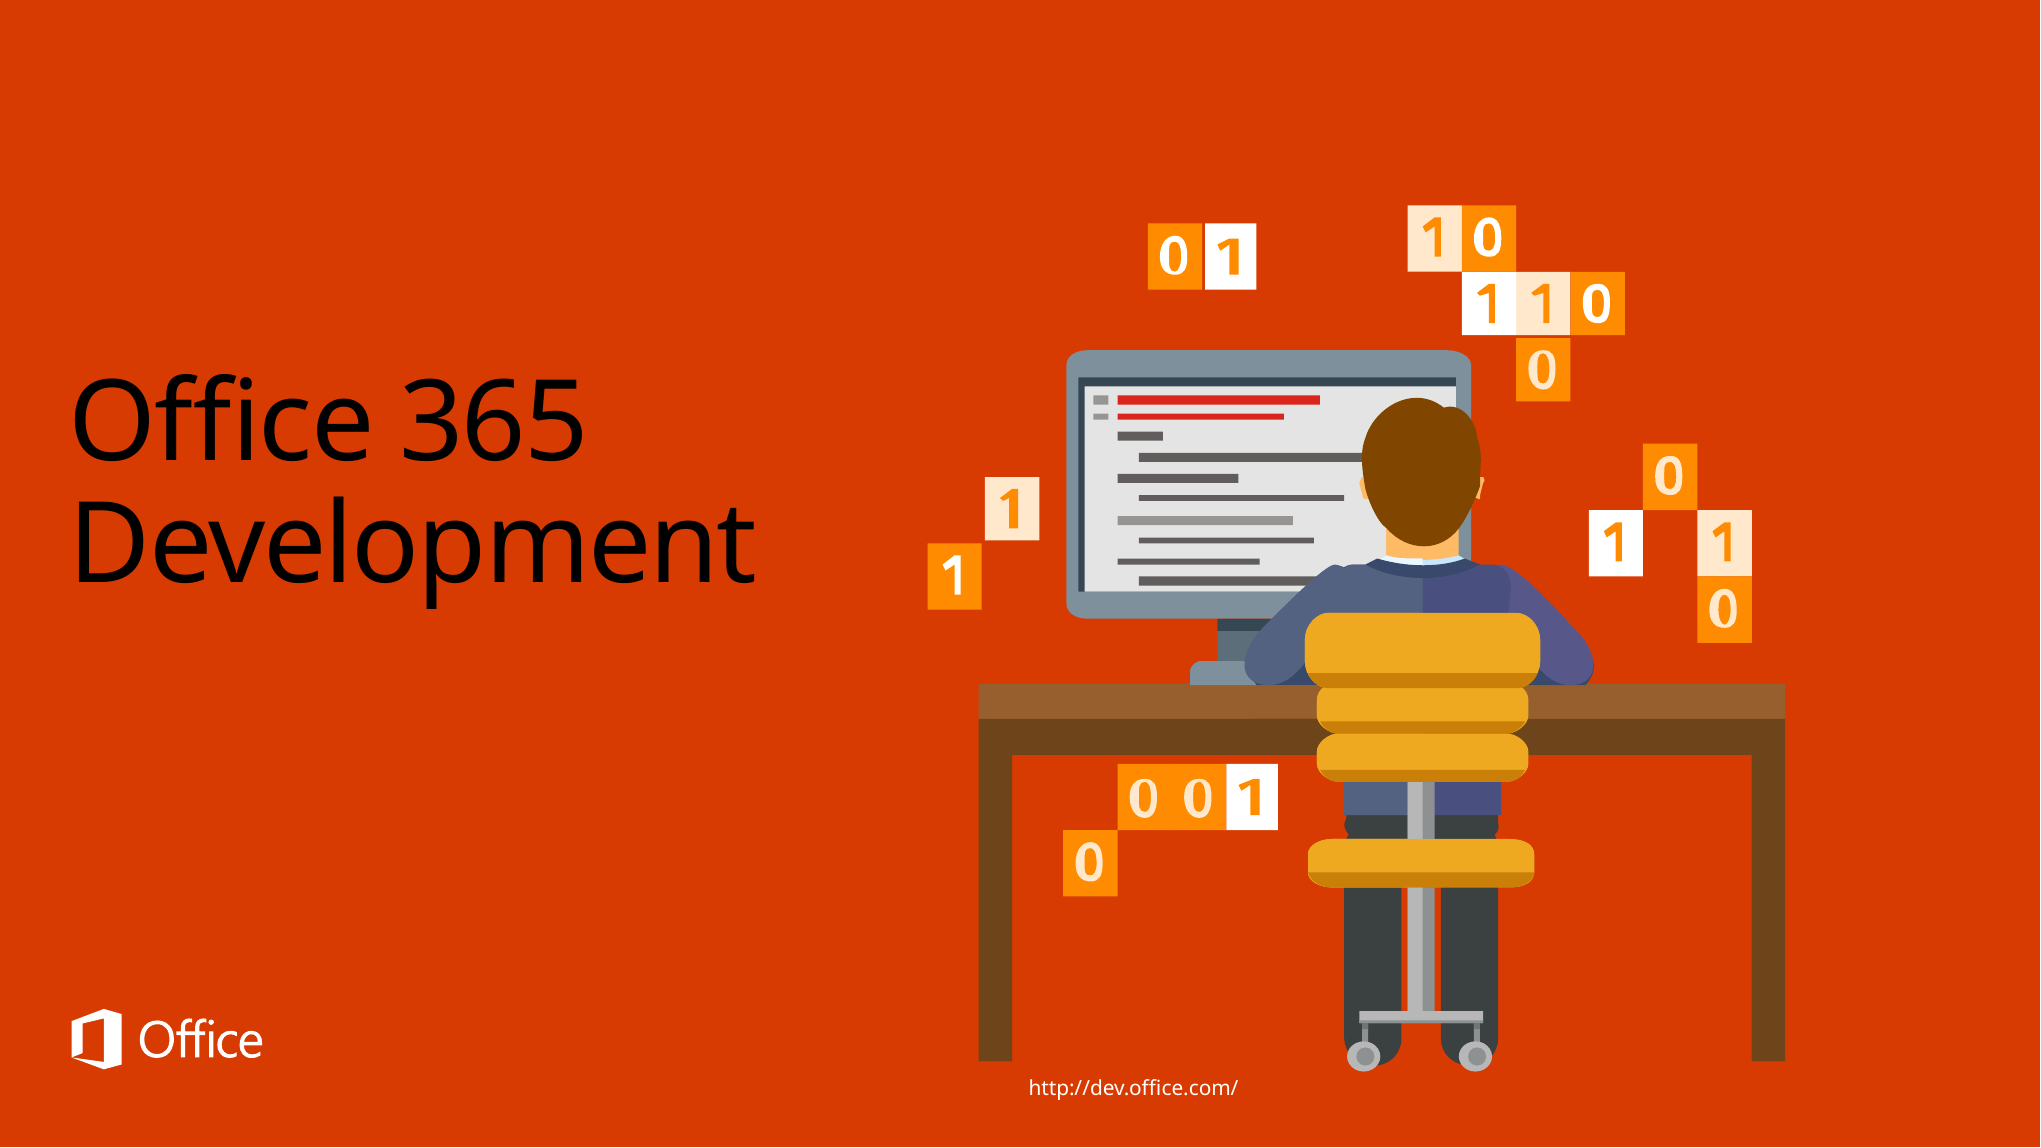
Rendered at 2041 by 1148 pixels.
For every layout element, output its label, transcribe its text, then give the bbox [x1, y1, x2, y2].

title Office 365 Development [45, 348, 904, 649]
